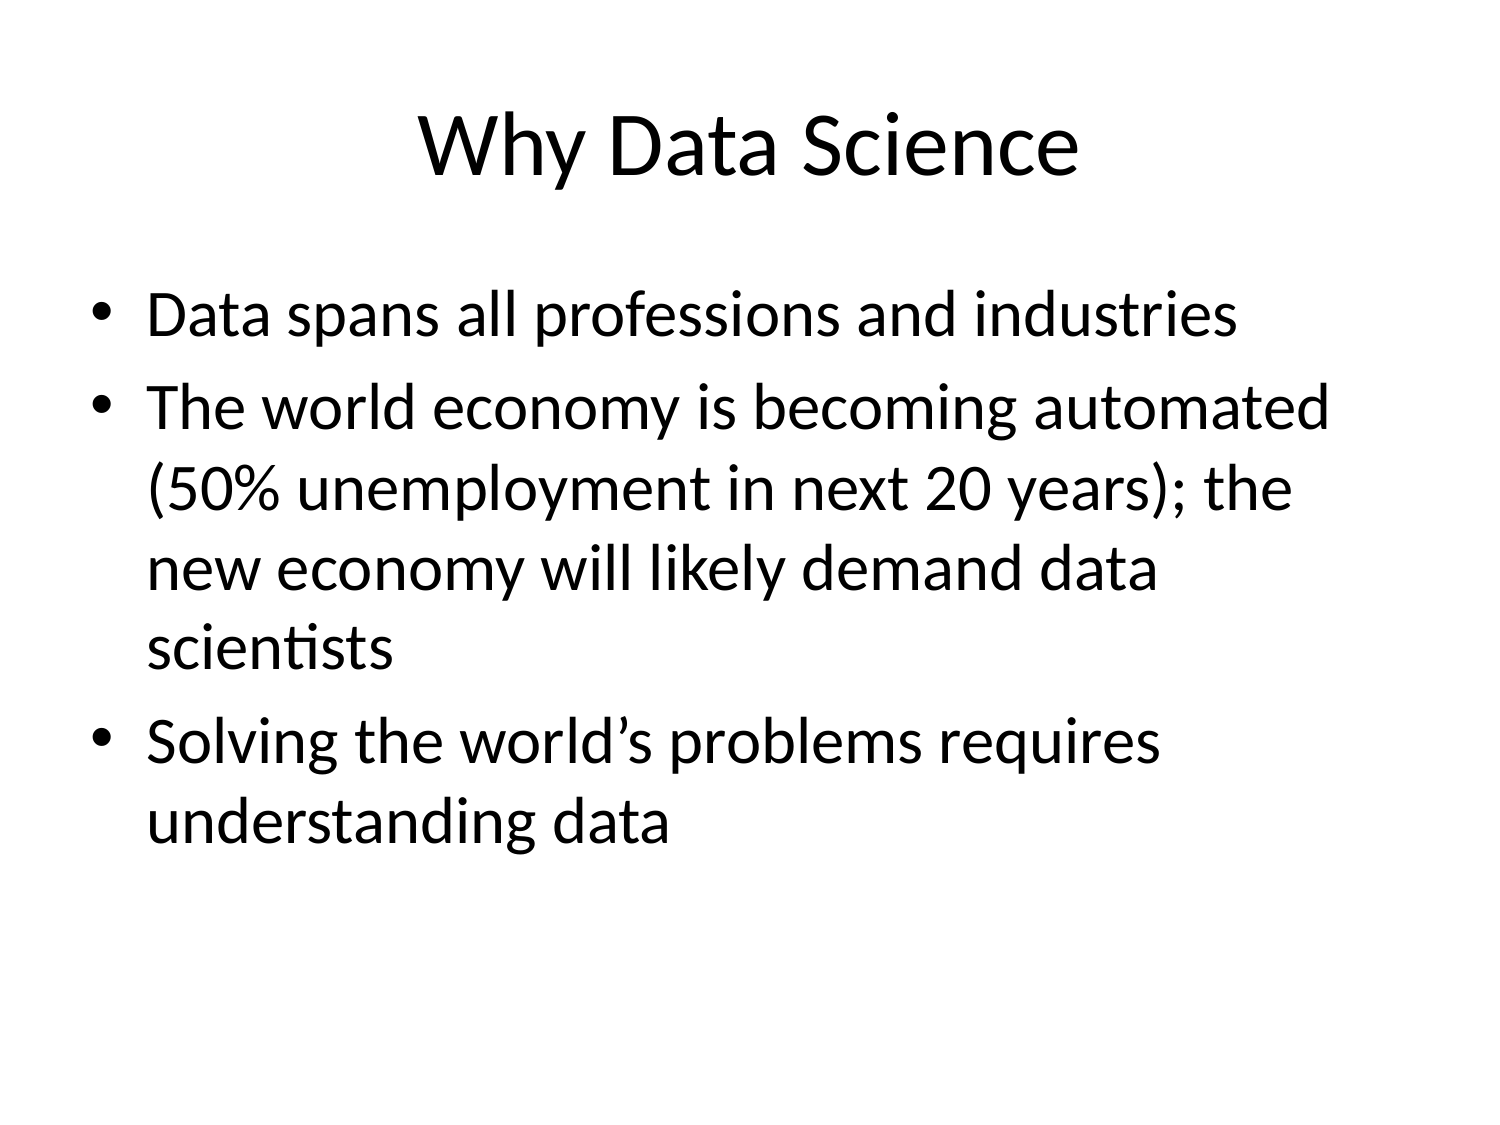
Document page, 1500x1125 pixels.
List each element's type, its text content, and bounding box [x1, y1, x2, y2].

title Why Data Science [75, 45, 1425, 233]
list Data spans all professions and industries The world economy is becoming automated (50% unemployment in next 20 years); the new economy will likely demand data scientists Solving the world’s problems requires understanding data [75, 262, 1425, 1005]
